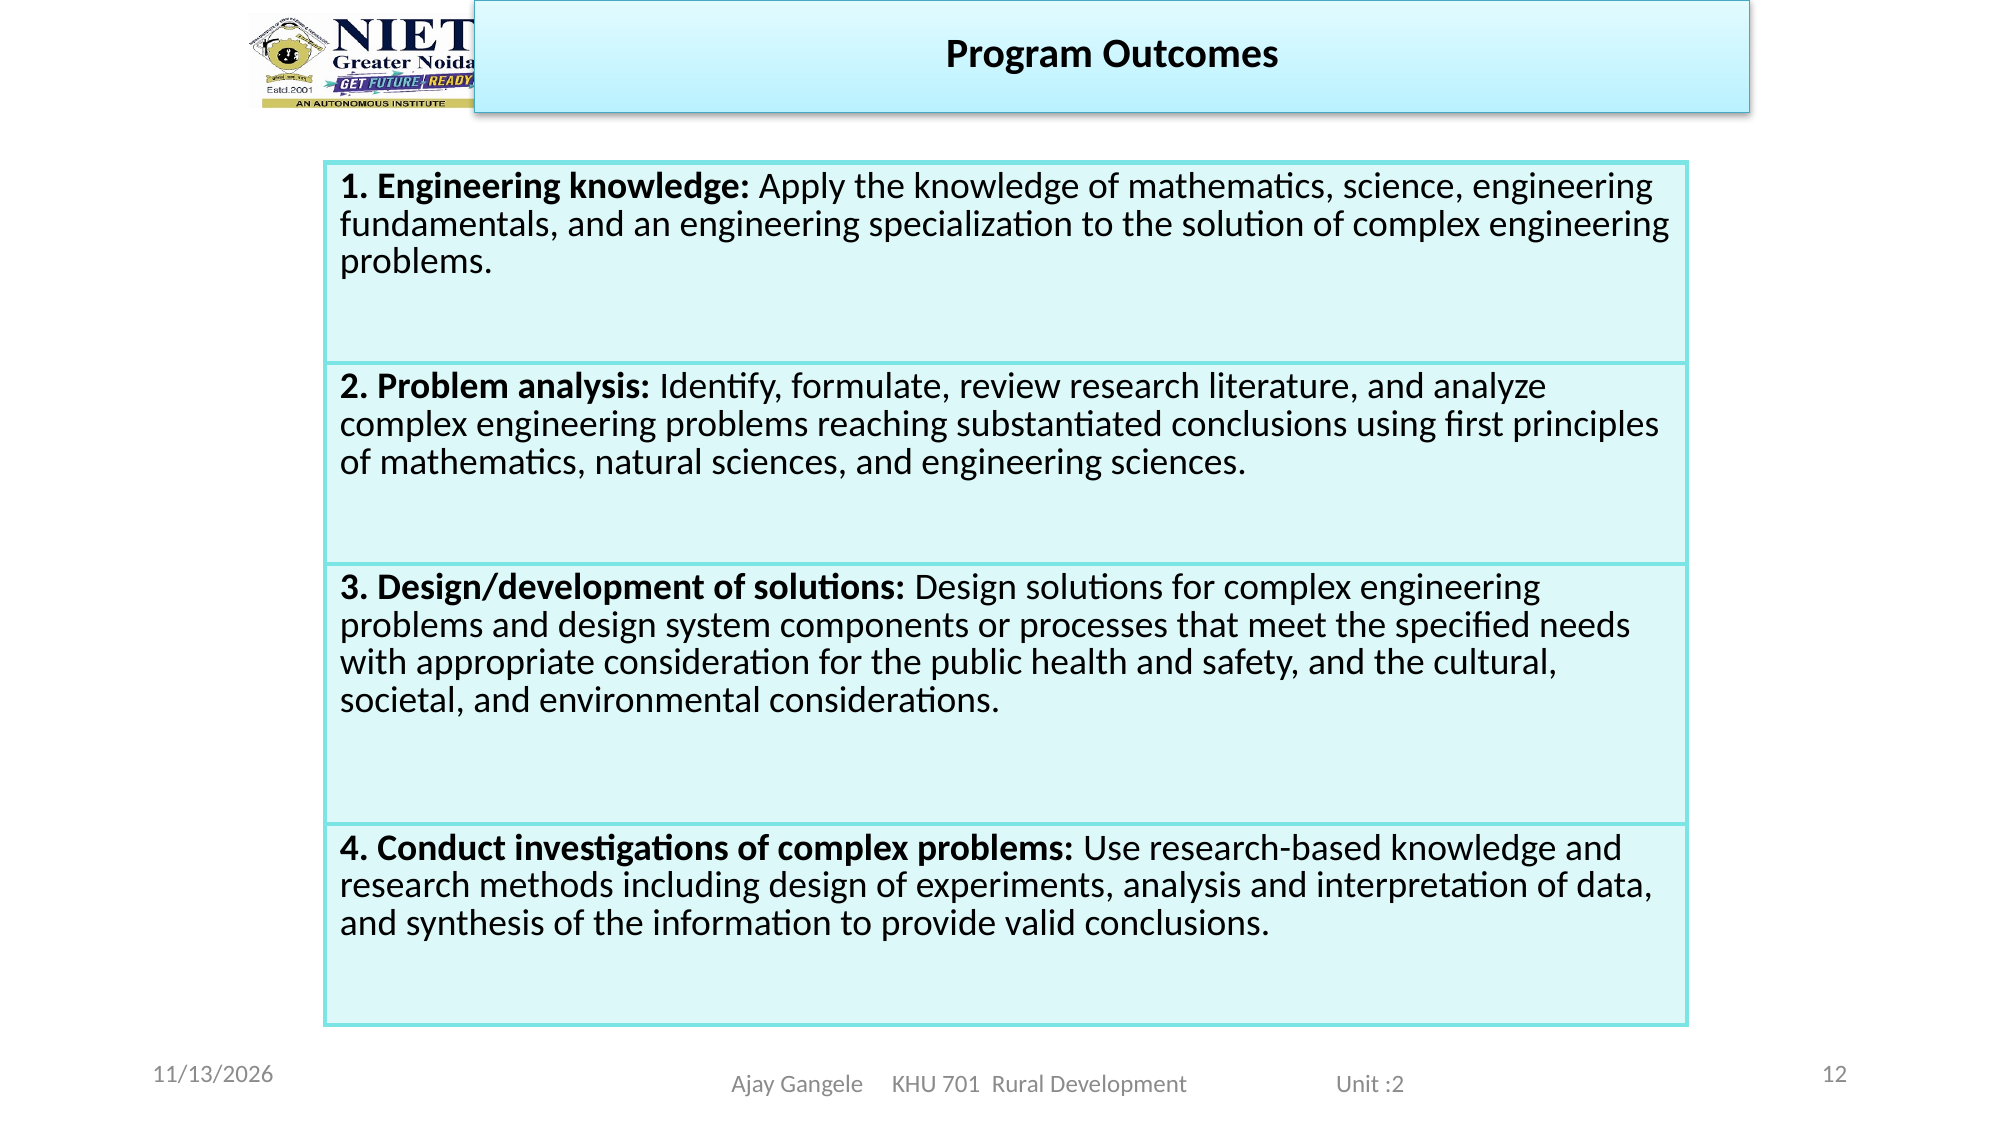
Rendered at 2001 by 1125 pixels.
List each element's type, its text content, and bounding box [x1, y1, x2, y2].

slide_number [137, 1042, 588, 1103]
text_box Program Outcomes [488, 0, 1750, 113]
footer Ajay Gangele KHU 701 Rural Development Unit :2 [612, 1052, 1525, 1113]
table_cell 2. Problem analysis: Identify, formulate, review research literature, and analyze complex engineering problems reaching substantiated conclusions using first principles of mathematics, natural sciences, and engineering sciences. [327, 365, 1685, 562]
slide_number 12 [1412, 1042, 1863, 1103]
picture [249, 0, 488, 134]
table_cell 3. Design/development of solutions: Design solutions for complex engineering problems and design system components or processes that meet the specified needs with appropriate consideration for the public health and safety, and the cultural, societal, and environmental considerations. [327, 566, 1685, 822]
table_header 1. Engineering knowledge: Apply the knowledge of mathematics, science, engineering fundamentals, and an engineering specialization to the solution of complex engineering problems. [327, 165, 1685, 361]
table_cell 4. Conduct investigations of complex problems: Use research-based knowledge and research methods including design of experiments, analysis and interpretation of data, and synthesis of the information to provide valid conclusions. [327, 826, 1685, 1023]
